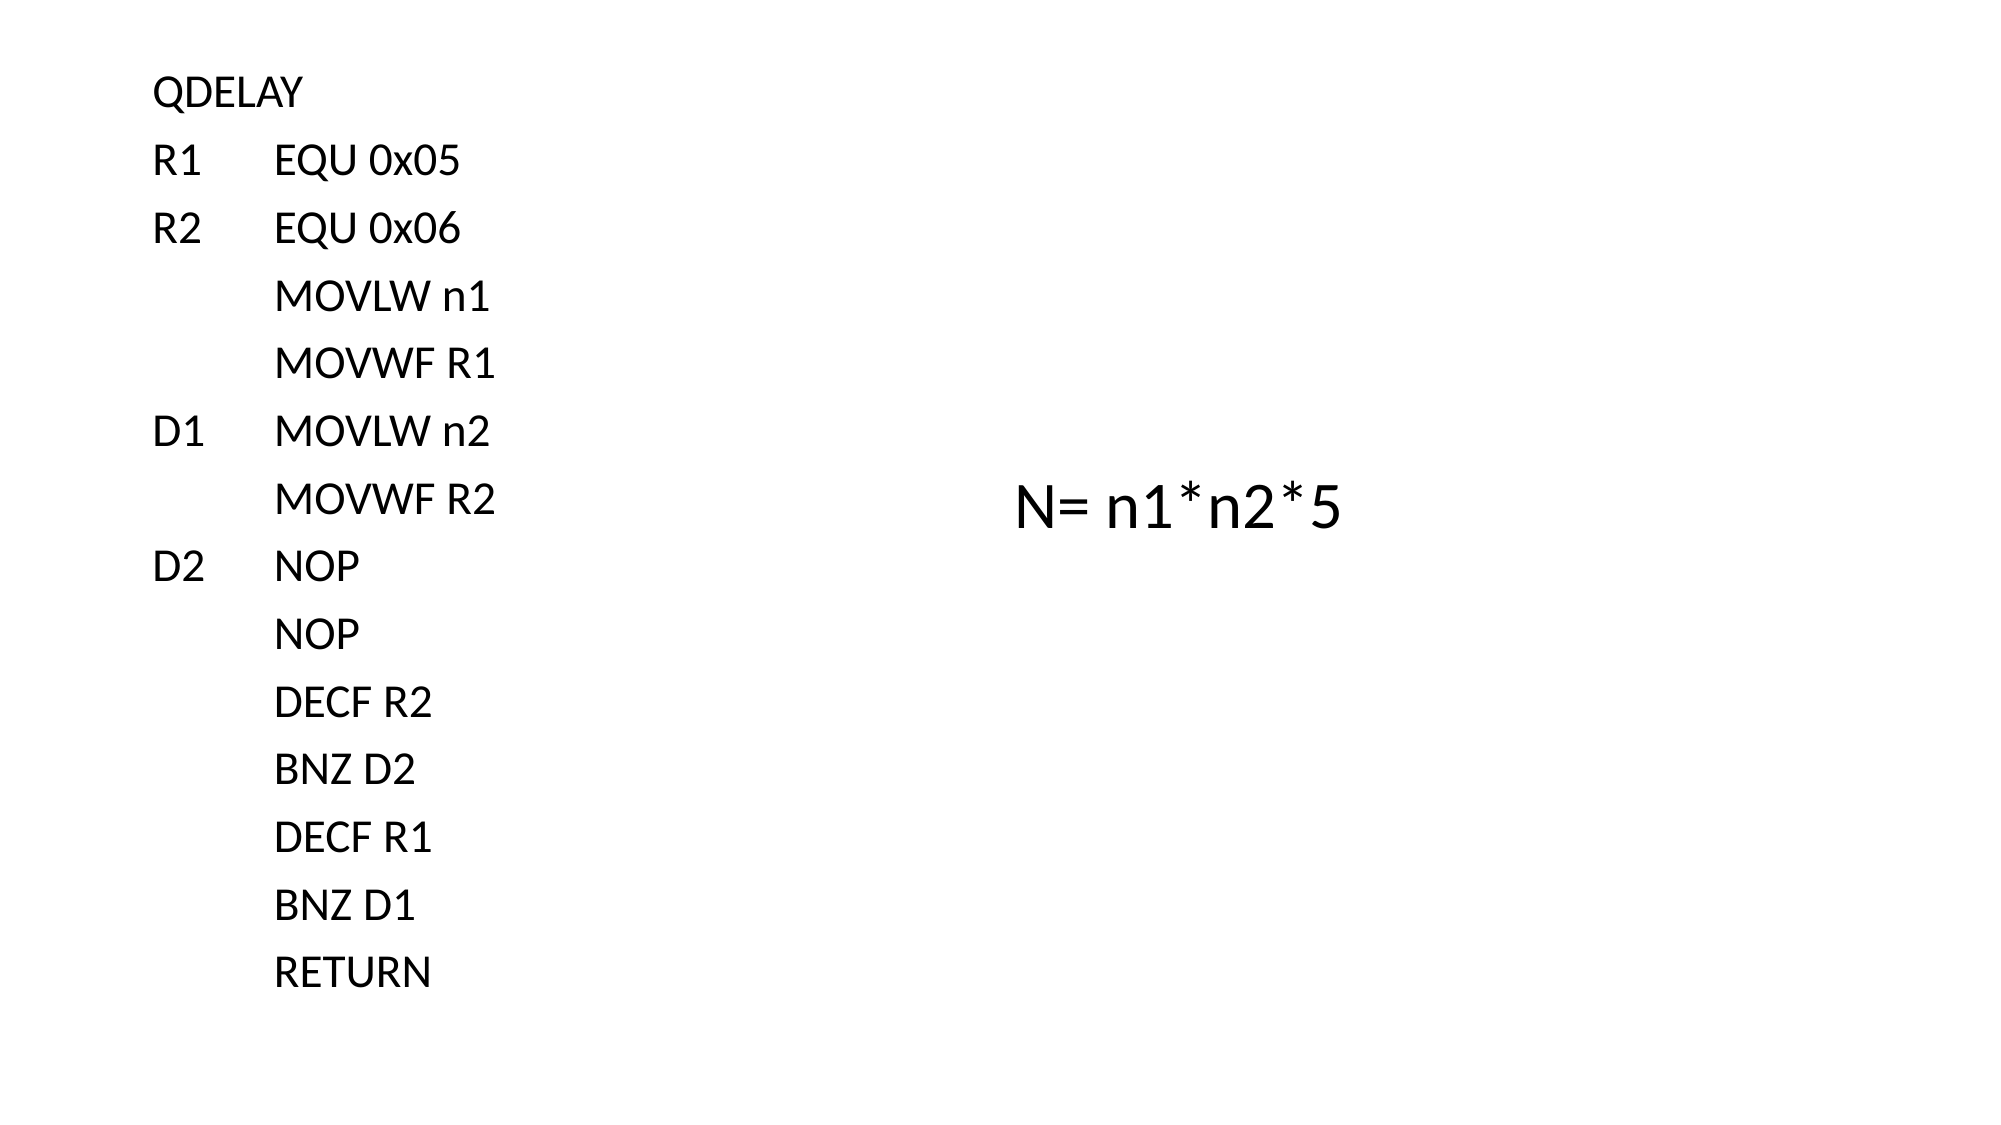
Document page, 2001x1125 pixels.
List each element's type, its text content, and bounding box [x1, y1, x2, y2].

list QDELAY R1 EQU 0x05 R2 EQU 0x06 MOVLW n1 MOVWF R1 D1 MOVLW n2 MOVWF R2 D2 NOP NOP DECF R2 BNZ D2 DECF R1 BNZ D1 RETURN [137, 59, 1863, 1014]
text_box N= n1*n2*5 [999, 454, 1460, 549]
